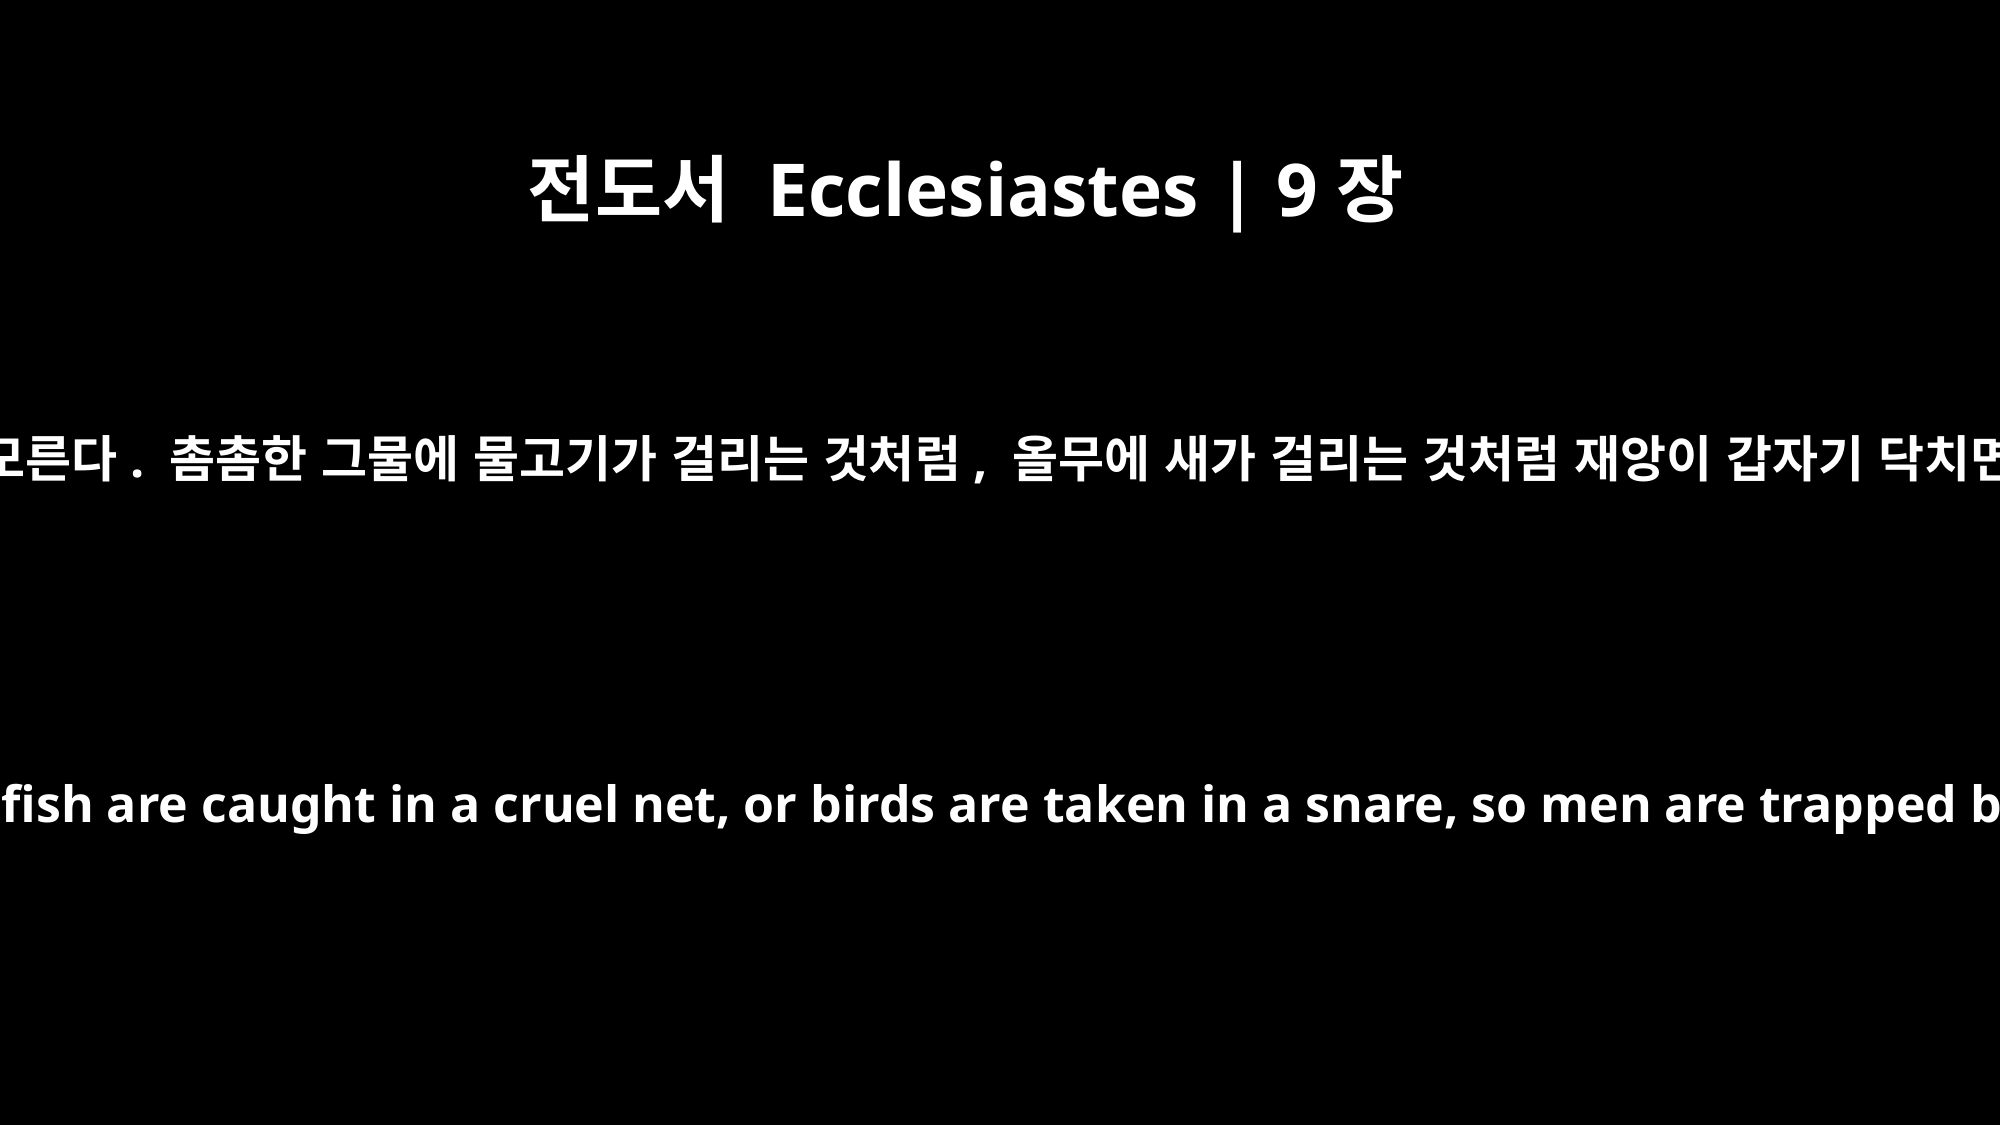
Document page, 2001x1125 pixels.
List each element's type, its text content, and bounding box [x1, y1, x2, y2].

text_box 12 게다가 사람은 자기 때가 언제인지 모른다. 촘촘한 그물에 물고기가 걸리는 것처럼, 올무에 새가 걸리는 것처럼 재앙이 갑자기 닥치면 사람들은 덫에 걸리는 것이다. [0, 359, 2000, 495]
text_box 전도서 Ecclesiastes | 9장 [513, 136, 1419, 239]
text_box Moreover, no man knows when his hour will come: As fish are caught in a cruel net, or birds are taken in a snare, so men are trapped by evil times that fall unexpectedly upon them. [0, 764, 2000, 840]
